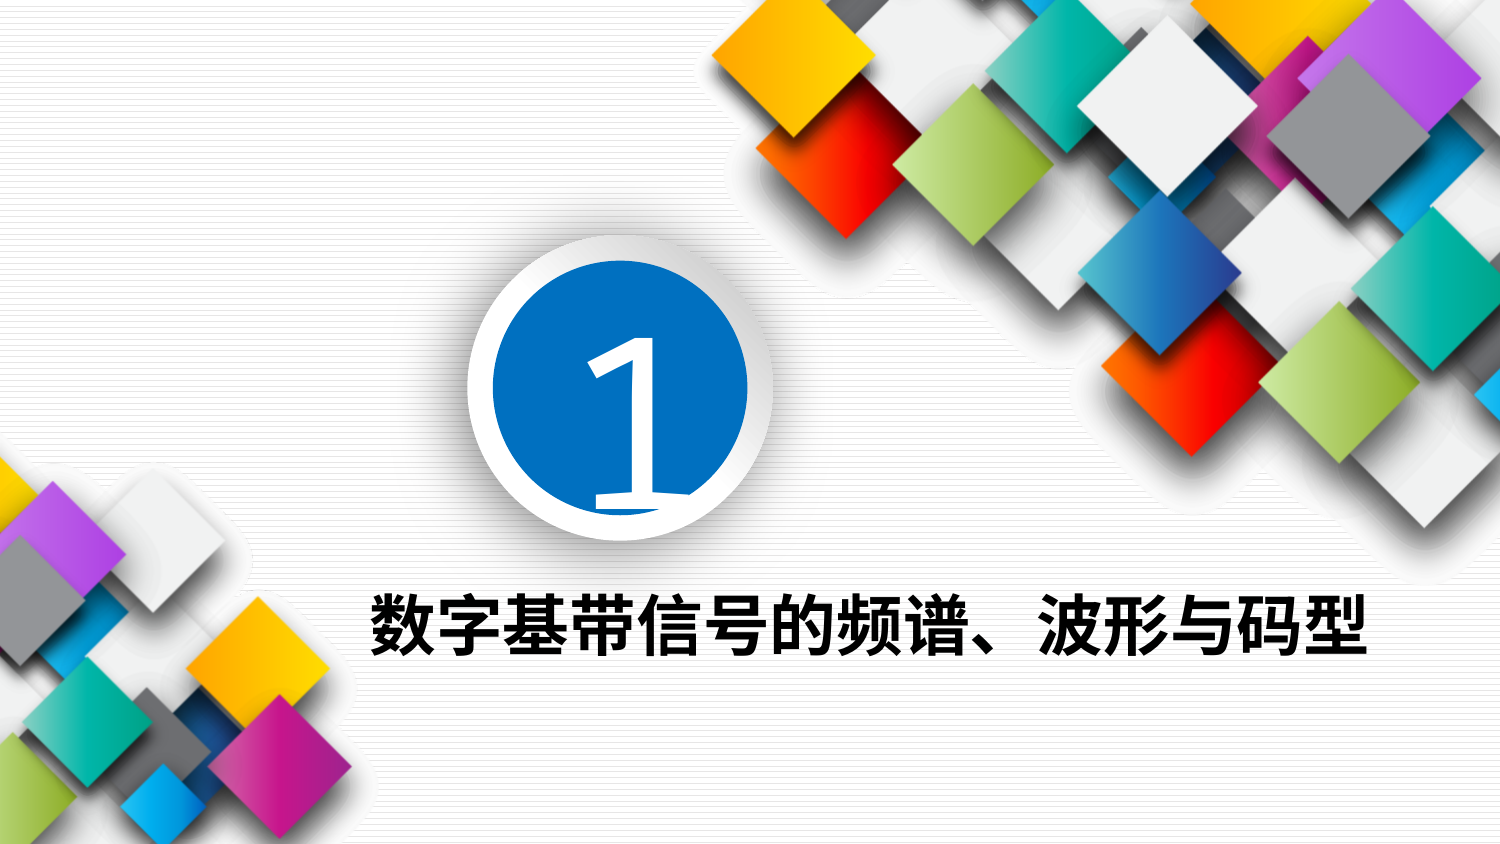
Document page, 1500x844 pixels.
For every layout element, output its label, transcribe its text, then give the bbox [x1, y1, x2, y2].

text_box 数字基带信号的频谱、波形与码型 [410, 576, 1386, 671]
picture [679, 0, 1500, 586]
picture [0, 421, 410, 844]
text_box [467, 235, 679, 576]
